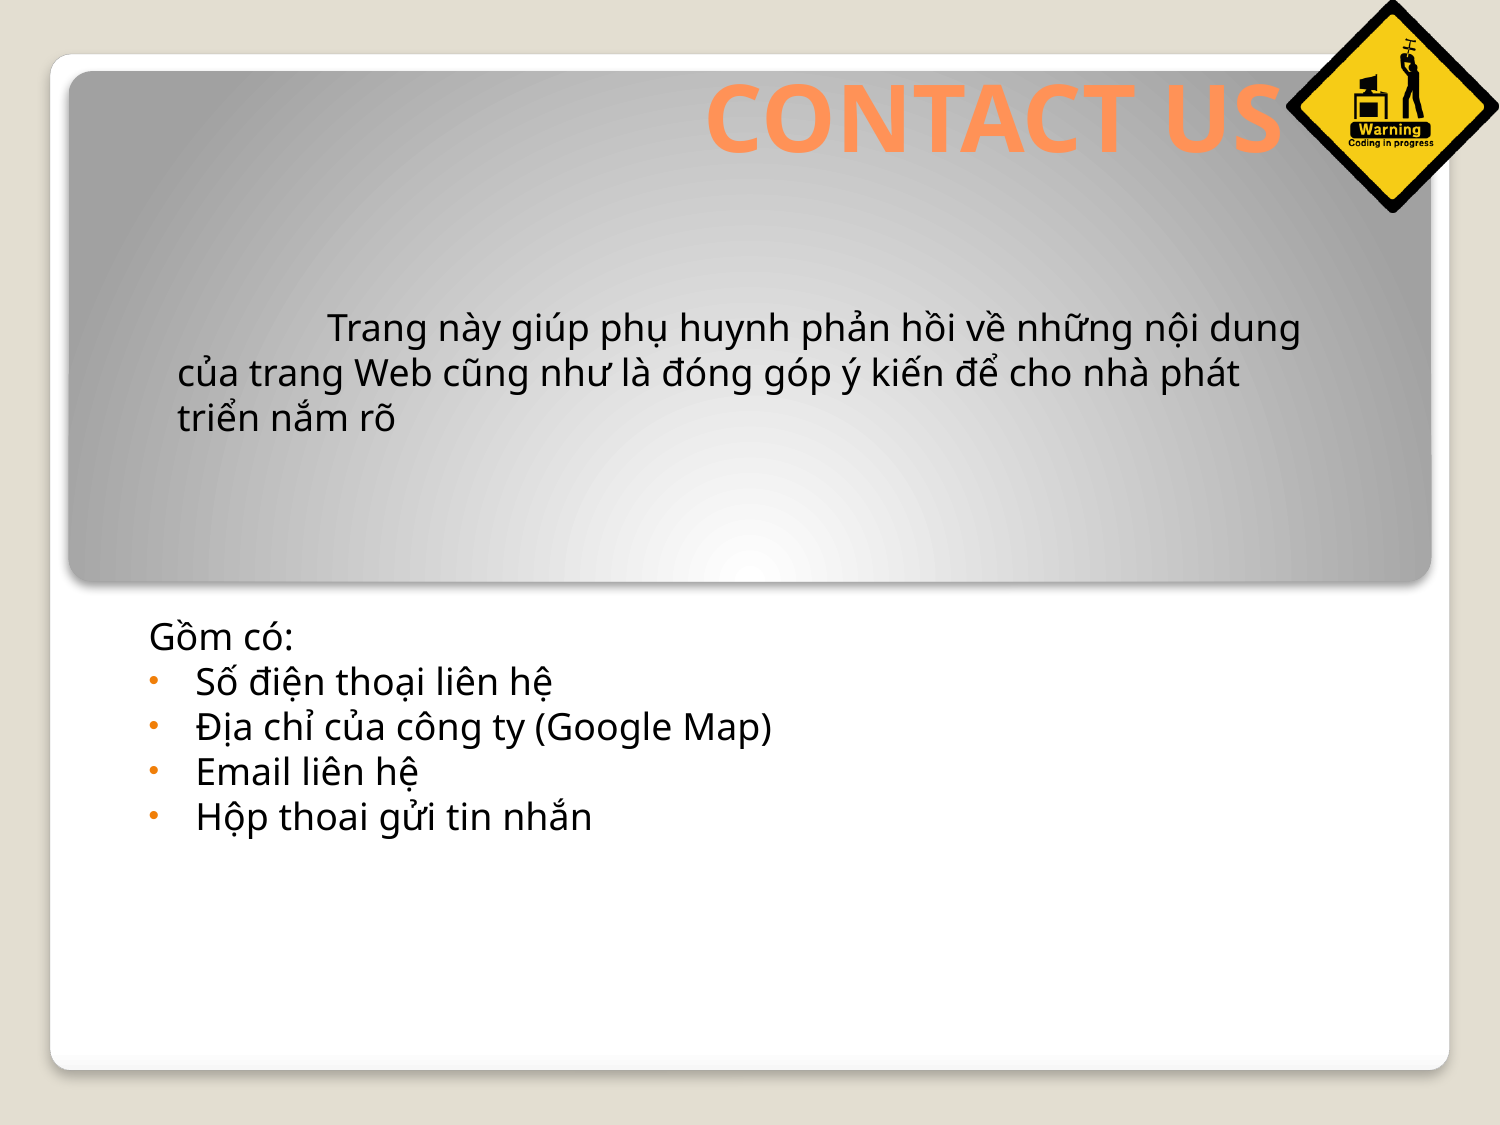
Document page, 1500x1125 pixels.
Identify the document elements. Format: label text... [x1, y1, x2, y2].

text_box Trang này giúp phụ huynh phản hồi về những nội dung của trang Web cũng như là đóng góp ý kiến để cho nhà phát triển nắm rõ [162, 296, 1325, 447]
picture [1286, 0, 1500, 213]
subtitle Gồm có: Số điện thoại liên hệ Địa chỉ của công ty (Google Map) Email liên hệ Hộp thoai gửi tin nhắn [112, 612, 1250, 1125]
title CONTACT US [16, 41, 1278, 179]
